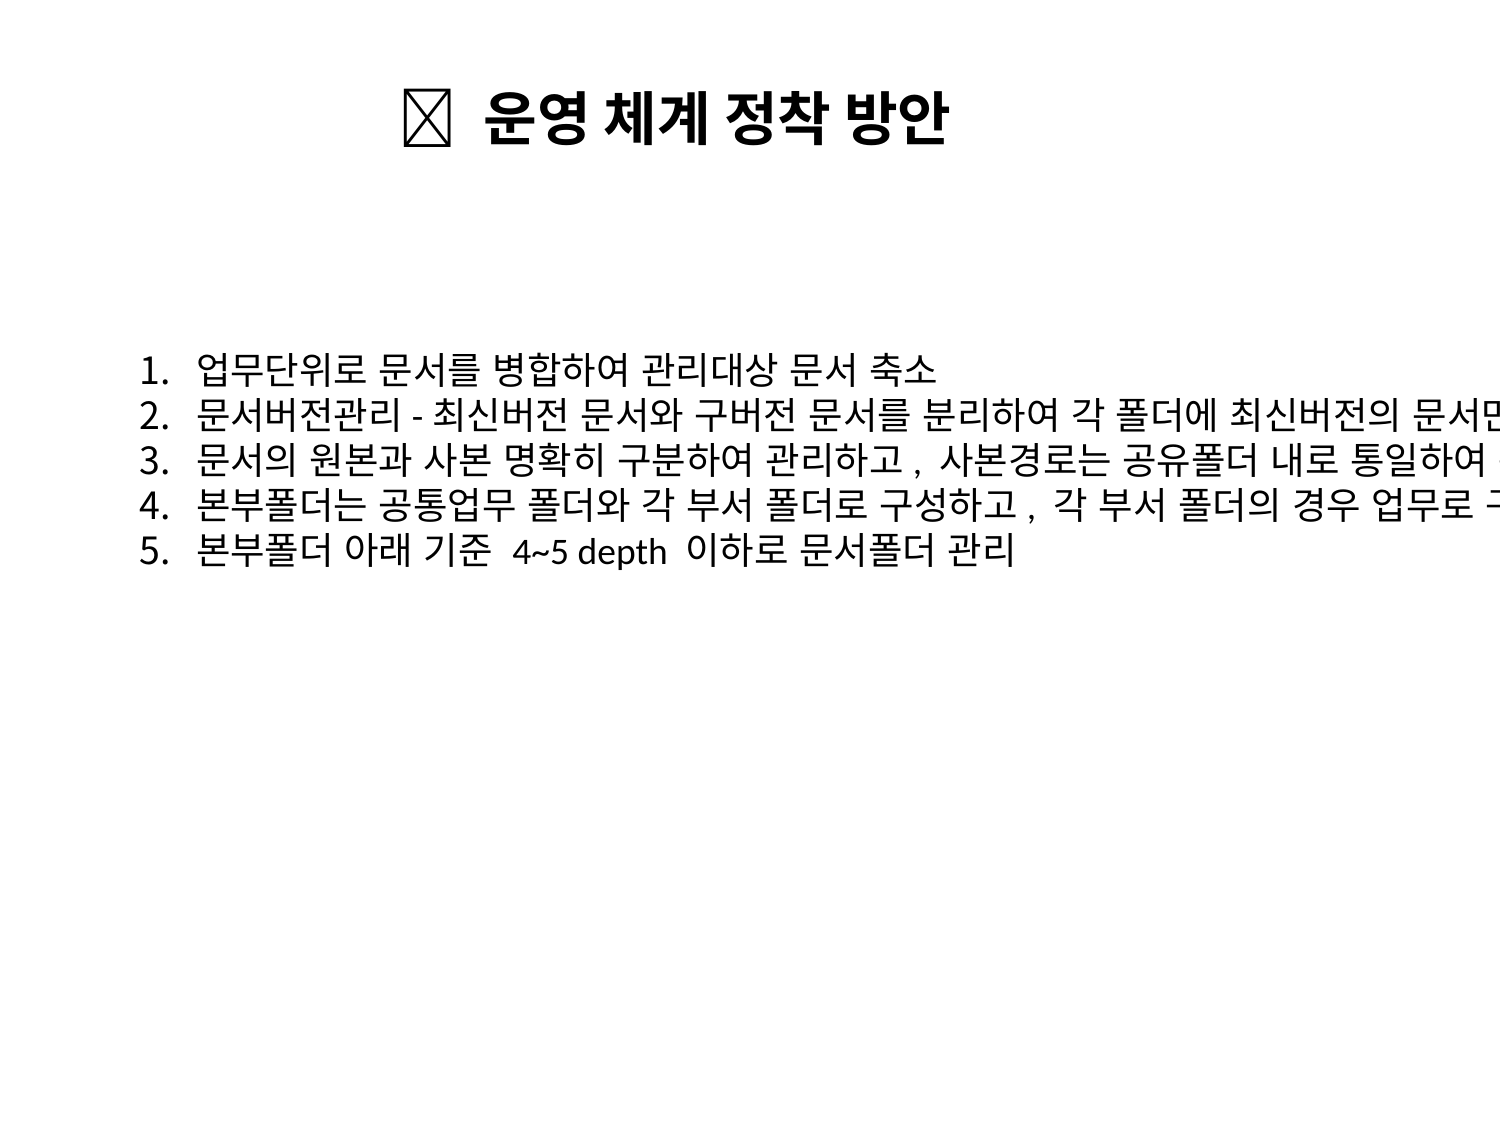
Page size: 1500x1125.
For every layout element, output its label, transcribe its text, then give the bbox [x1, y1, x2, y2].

text_box 📘 운영 체계 정착 방안 [383, 75, 967, 160]
text_box 업무단위로 문서를 병합하여 관리대상 문서 축소 문서버전관리-최신버전 문서와 구버전 문서를 분리하여 각 폴더에 최신버전의 문서만 있도록 관리 문서의 원본과 사본 명확히 구분하여 관리하고, 사본경로는 공유폴더 내로 통일하여 관리 본부폴더는 공통업무 폴더와 각 부서 폴더로 구성하고, 각 부서 폴더의 경우 업무로 구분하여 관리 본부폴더 아래 기준 4~5 depth 이하로 문서폴더 관리 [124, 339, 1500, 580]
